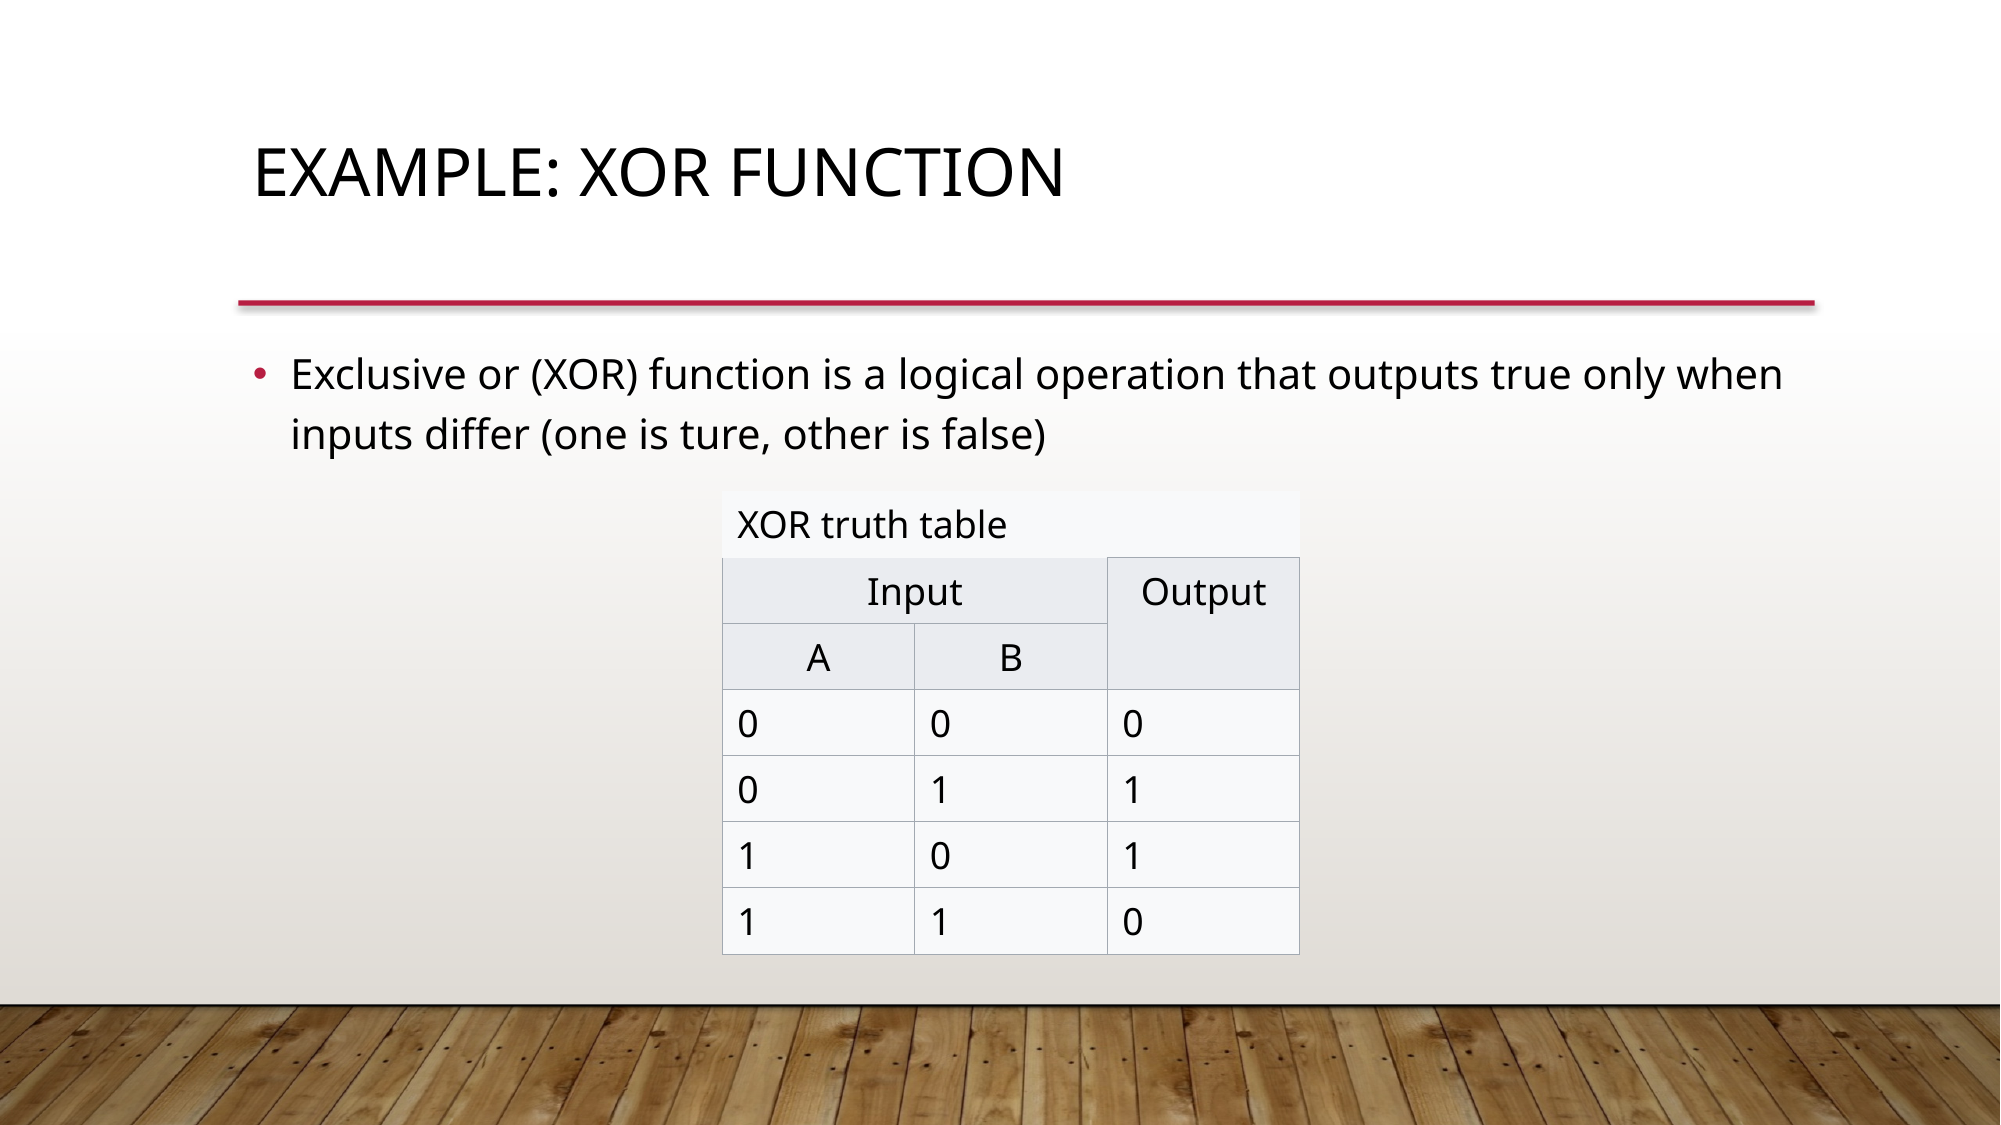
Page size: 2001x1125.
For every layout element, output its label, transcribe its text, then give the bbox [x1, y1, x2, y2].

table_cell 0 [723, 756, 914, 821]
table_header XOR truth table [722, 491, 1300, 558]
table_cell 1 [915, 756, 1107, 821]
table_cell Output [1108, 558, 1299, 689]
table_cell 1 [723, 888, 914, 954]
text_box Example: XOR function [238, 131, 1814, 304]
table_cell 0 [915, 822, 1107, 887]
table_cell 1 [1108, 822, 1299, 887]
table_cell 1 [723, 822, 914, 887]
table_cell A [723, 624, 914, 689]
text_box Exclusive or (XOR) function is a logical operation that outputs true only when inputs differ (one is ture, other is false) [238, 330, 1814, 897]
table_cell 0 [1108, 888, 1299, 954]
table_cell 1 [915, 888, 1107, 954]
table_cell 0 [915, 690, 1107, 755]
table_cell Input [723, 558, 1107, 623]
picture [0, 1007, 2000, 1125]
table_cell B [915, 624, 1107, 689]
table_cell 0 [723, 690, 914, 755]
table_cell 0 [1108, 690, 1299, 755]
table_cell 1 [1108, 756, 1299, 821]
